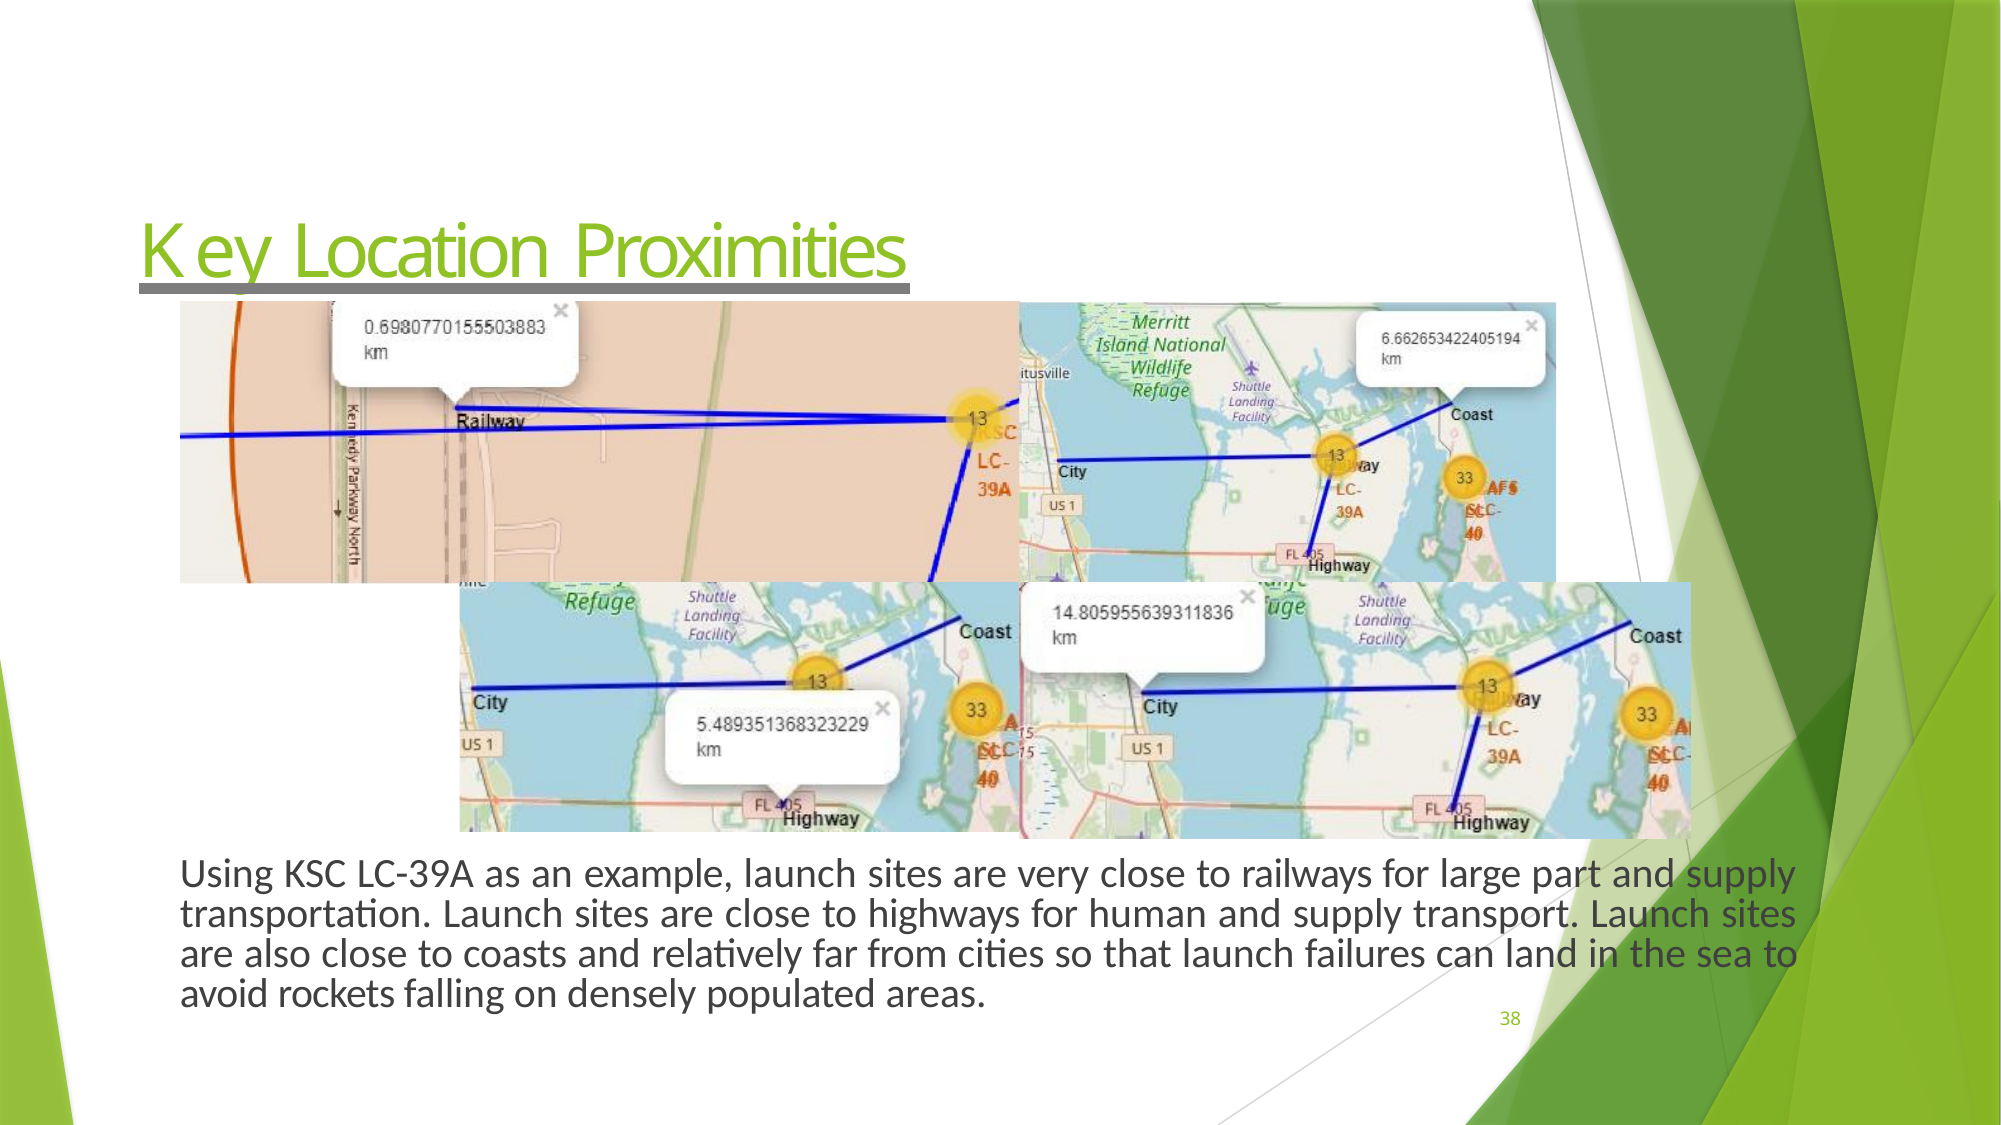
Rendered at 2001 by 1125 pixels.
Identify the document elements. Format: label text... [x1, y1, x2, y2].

text_box Using KSC LC-39A as an example, launch sites are very close to railways for large part and supply transportation. Launch sites are close to highways for human and supply transport. Launch sites are also close to coasts and relatively far from cities so that launch failures can land in the sea to avoid rockets falling on densely populated areas. [177, 843, 1808, 1016]
slide_number 38 [1409, 1016, 1522, 1125]
text_box [180, 301, 1557, 585]
title K e y Location Proximities [111, 99, 1925, 391]
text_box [459, 582, 1692, 840]
